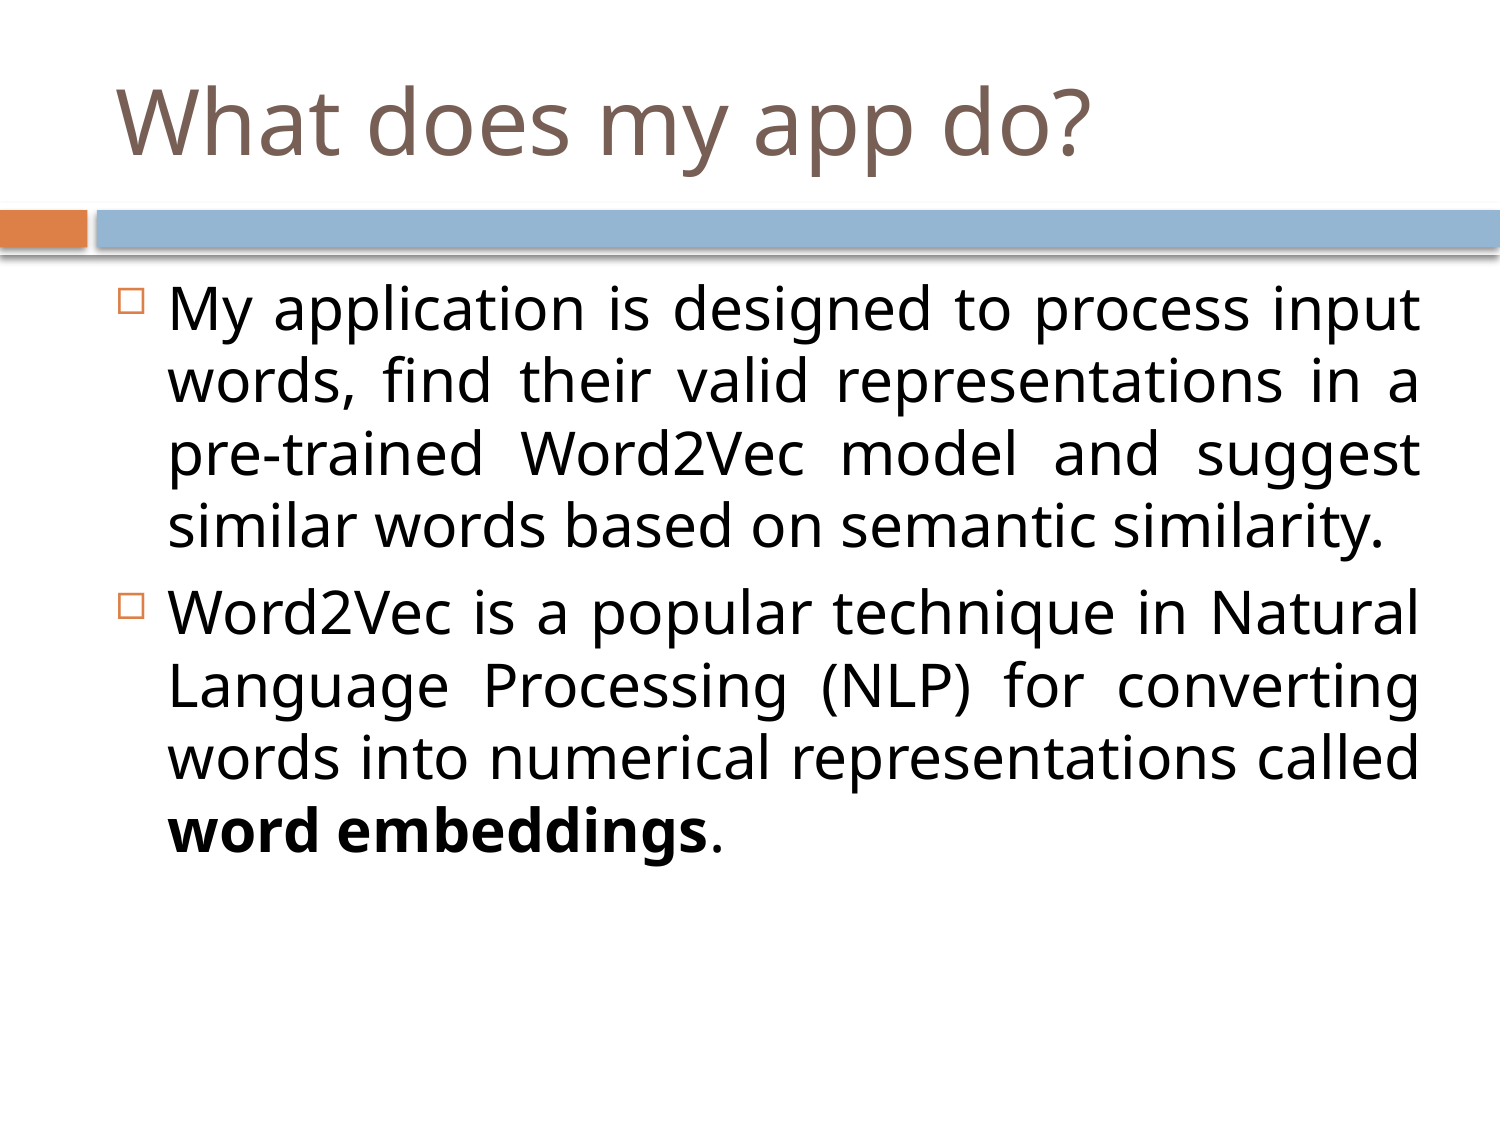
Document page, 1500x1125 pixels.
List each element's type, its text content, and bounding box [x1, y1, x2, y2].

title What does my app do? [100, 37, 1438, 200]
list My application is designed to process input words, find their valid representations in a pre-trained Word2Vec model and suggest similar words based on semantic similarity. Word2Vec is a popular technique in Natural Language Processing (NLP) for converting words into numerical representations called word embeddings. [100, 262, 1438, 1000]
